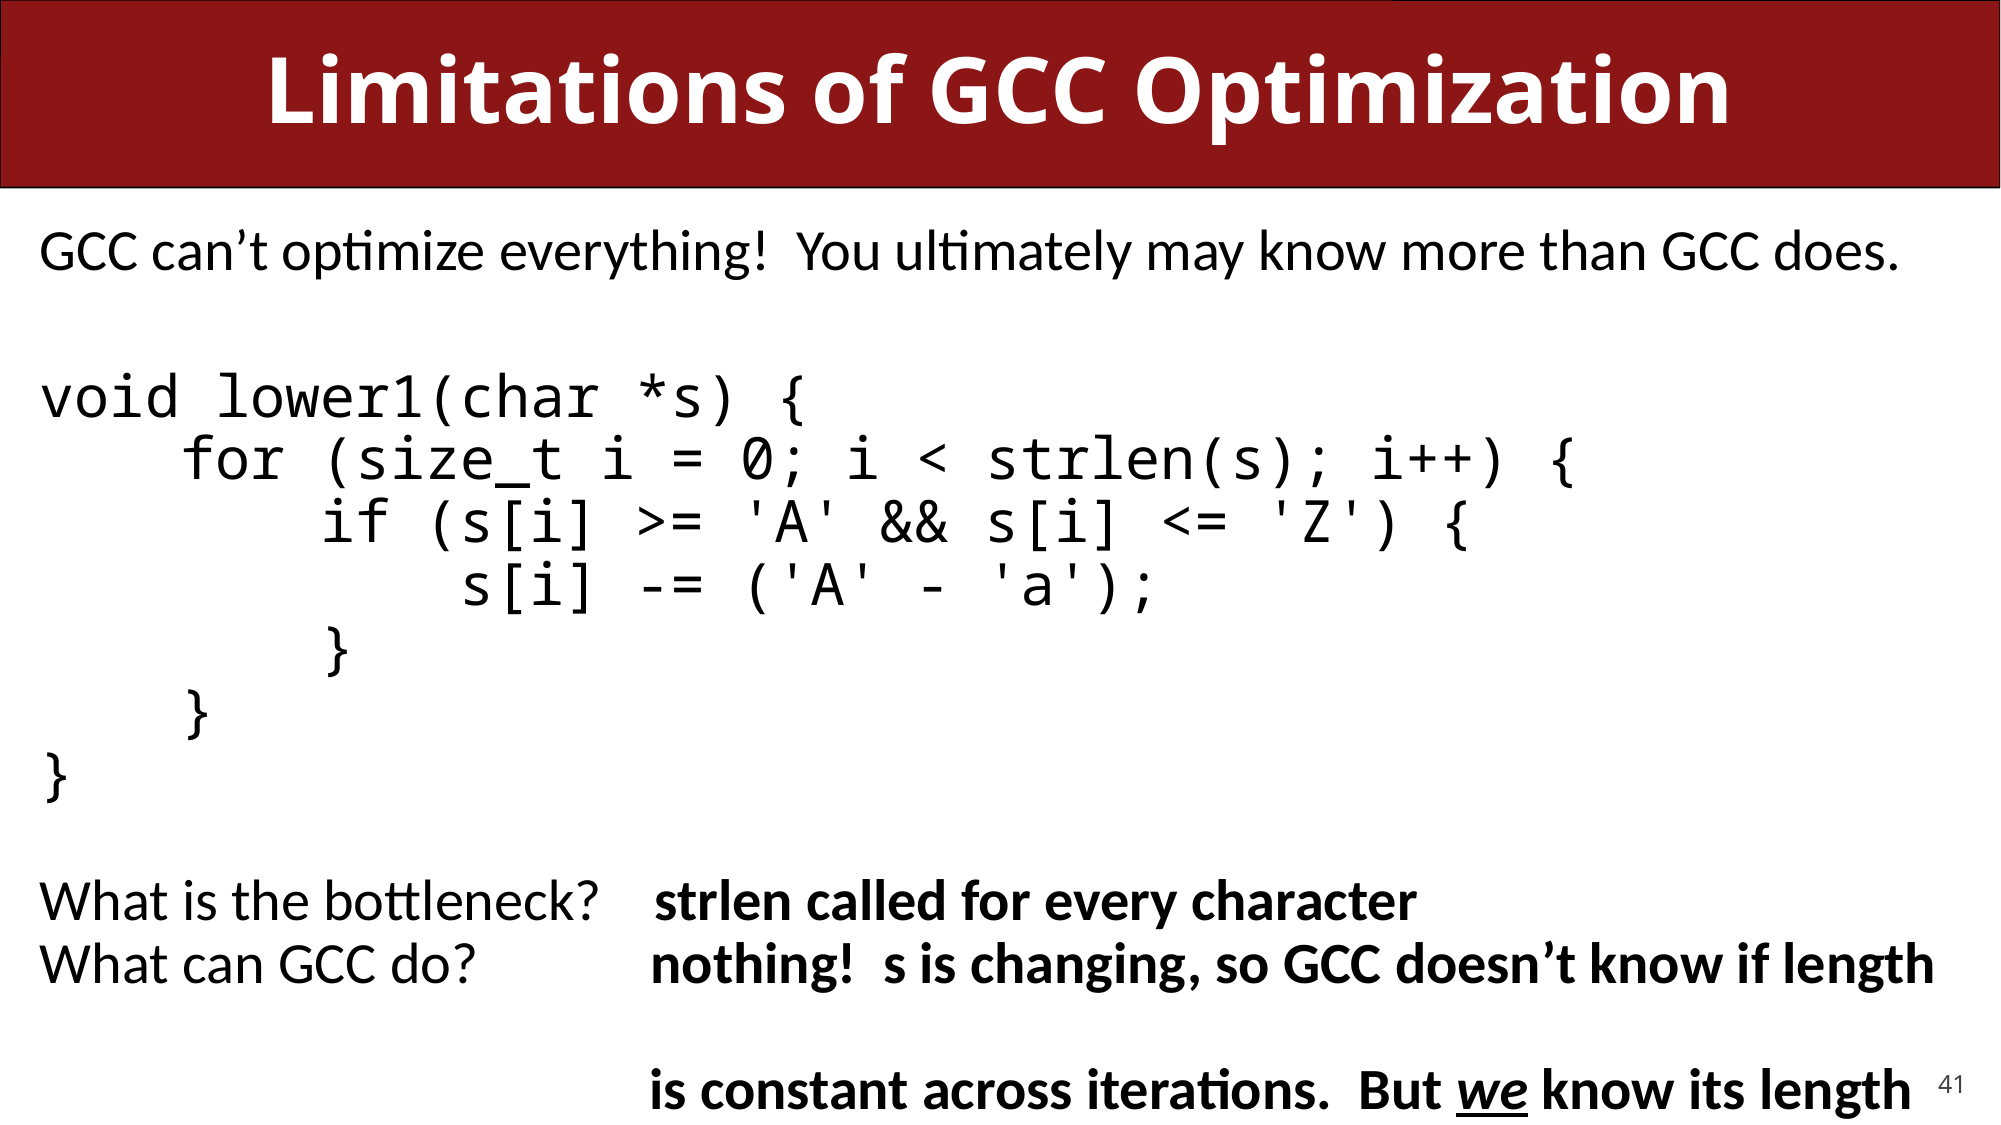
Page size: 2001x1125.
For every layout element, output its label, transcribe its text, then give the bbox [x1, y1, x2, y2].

title Limitations of GCC Optimization [75, 0, 1925, 188]
list GCC can’t optimize everything! You ultimately may know more than GCC does. void lower1(char *s) { for (size_t i = 0; i < strlen(s); i++) { if (s[i] >= 'A' && s[i] <= 'Z') { s[i] -= ('A' - 'a'); } } } What is the bottleneck? strlen called for every character What can GCC do? nothing! s is changing, so GCC doesn’t know if length is constant across iterations. But we know its length doesn’t change. [24, 212, 1963, 1063]
